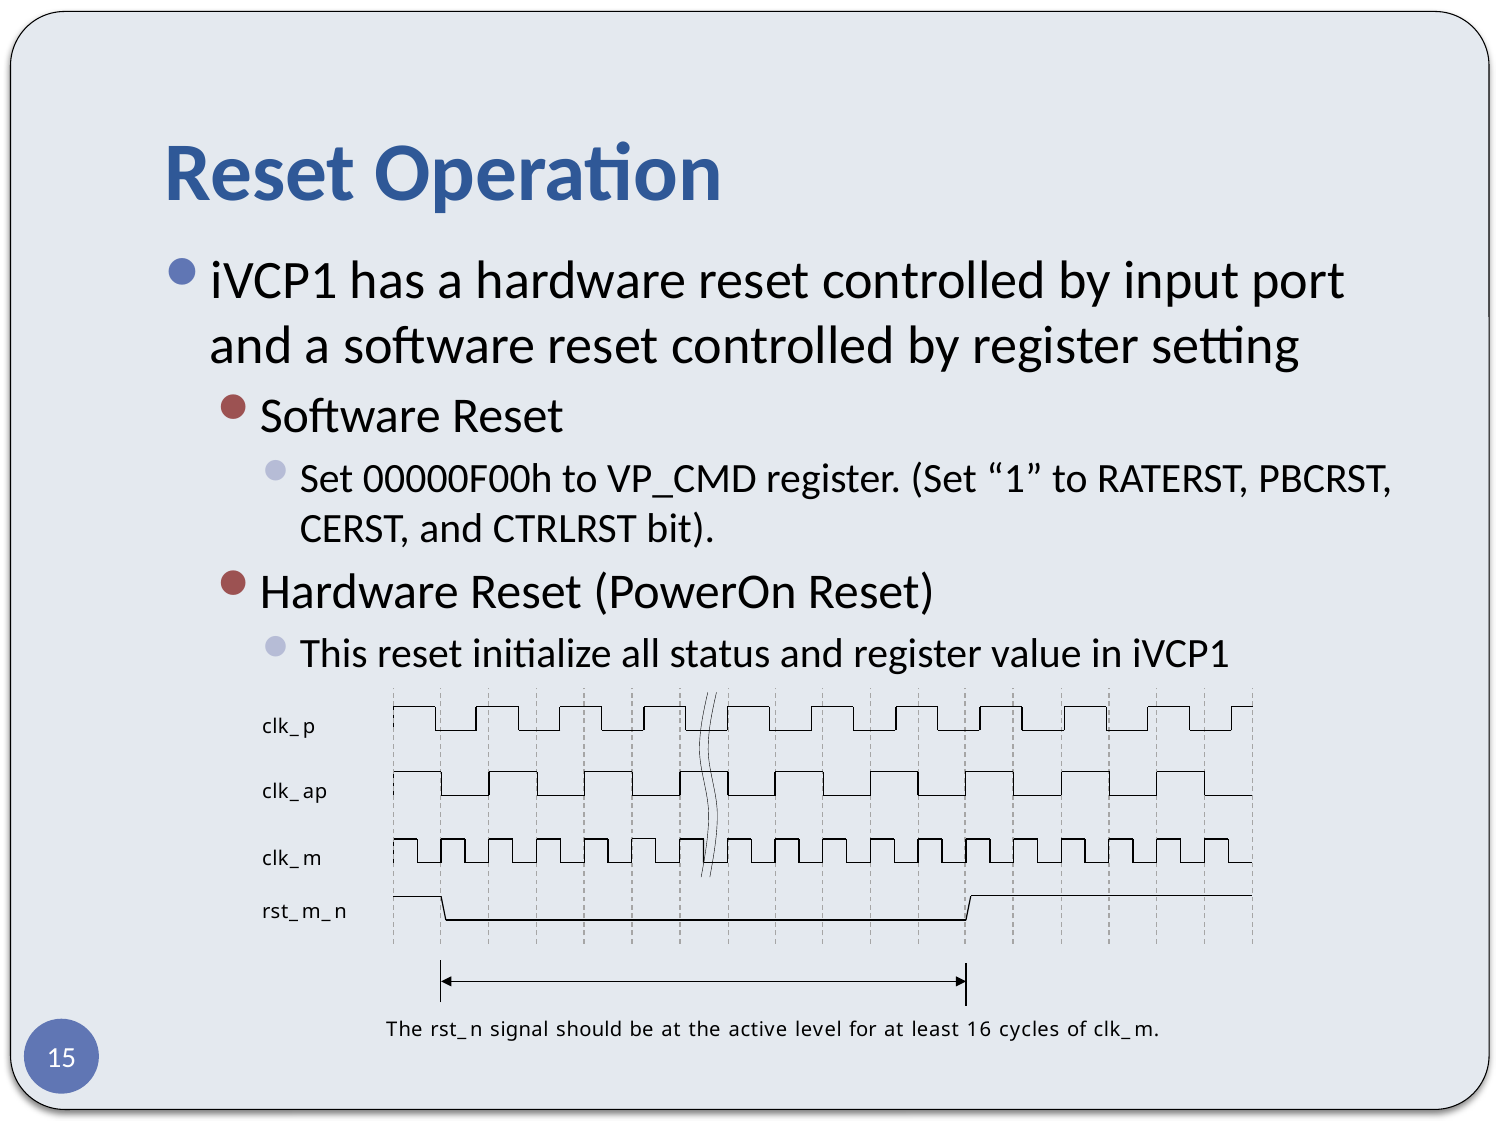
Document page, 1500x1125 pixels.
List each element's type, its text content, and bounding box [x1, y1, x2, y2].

list iVCP1 has a hardware reset controlled by input port and a software reset controlled by register setting Software Reset Set 00000F00h to VP_CMD register. (Set “1” to RATERST, PBCRST, CERST, and CTRLRST bit). Hardware Reset (PowerOn Reset) This reset initialize all status and register value in iVCP1 [150, 237, 1425, 988]
title Reset Operation [150, 45, 1425, 233]
slide_number 15 [23, 1018, 99, 1094]
picture [249, 687, 1254, 1054]
